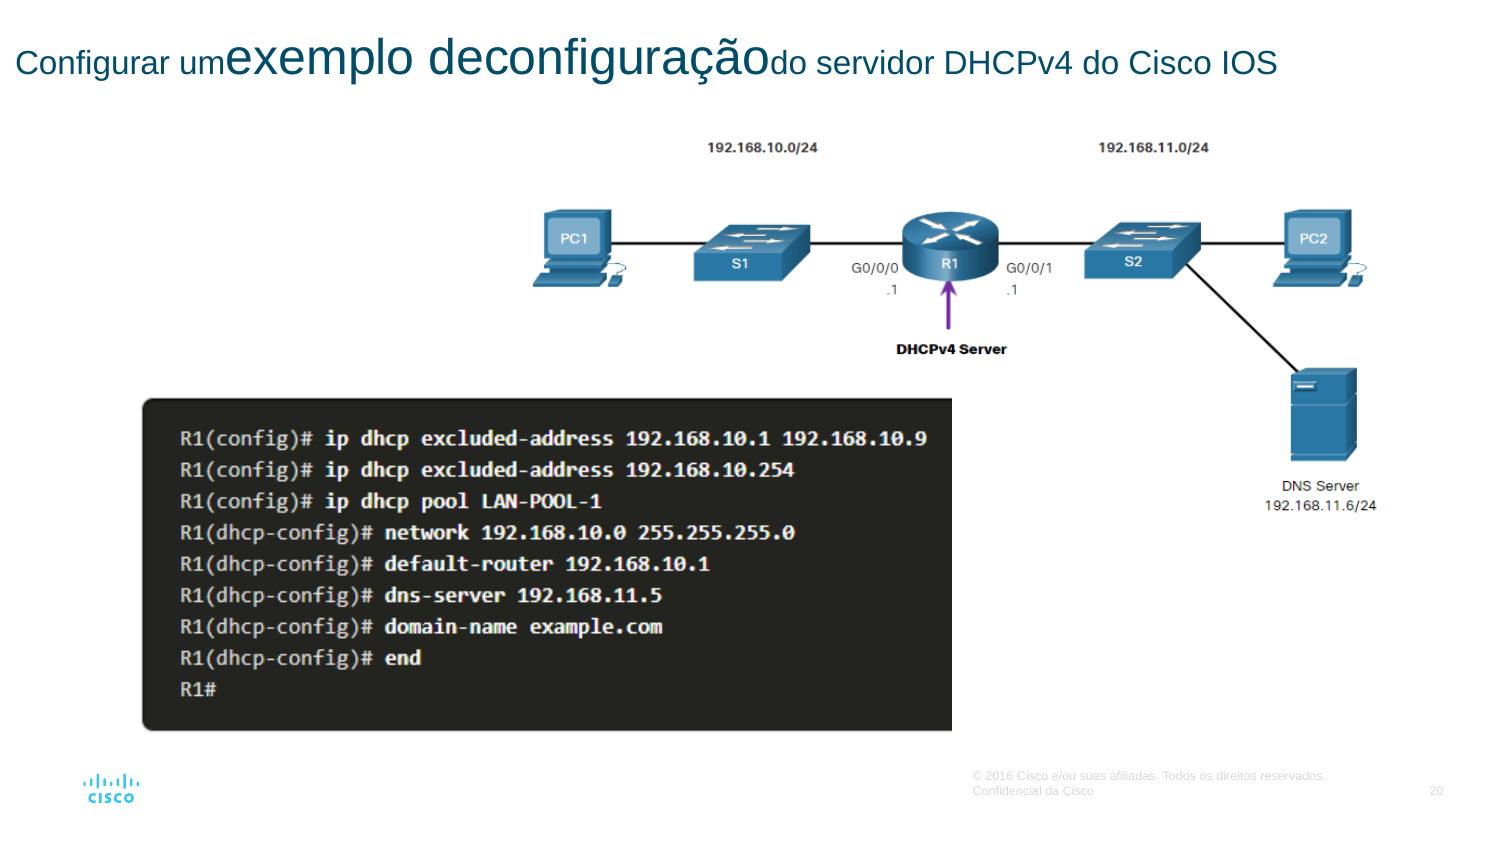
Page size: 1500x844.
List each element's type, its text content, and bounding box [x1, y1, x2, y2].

title Configurar umexemplo deconfiguraçãodo servidor DHCPv4 do Cisco IOS [0, 0, 1369, 121]
picture [138, 135, 1385, 742]
